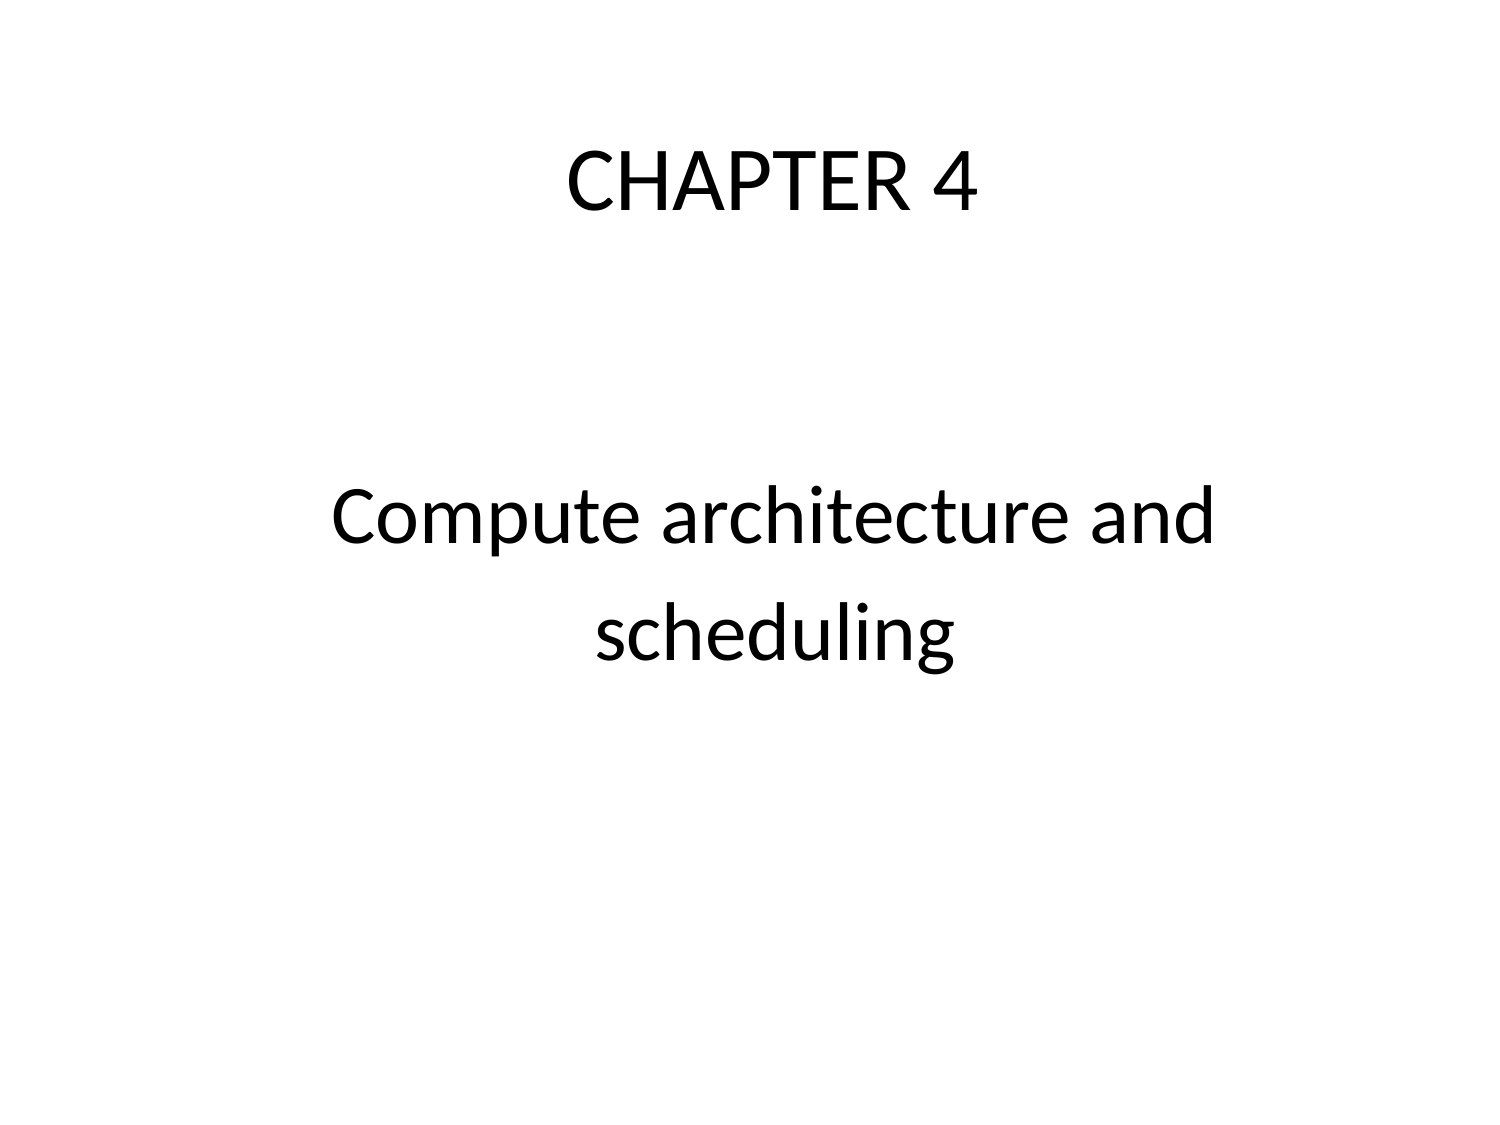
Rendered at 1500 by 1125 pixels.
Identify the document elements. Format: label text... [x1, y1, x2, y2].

subtitle Compute architecture and scheduling [139, 453, 1411, 691]
title CHAPTER 4 [135, 122, 1411, 225]
